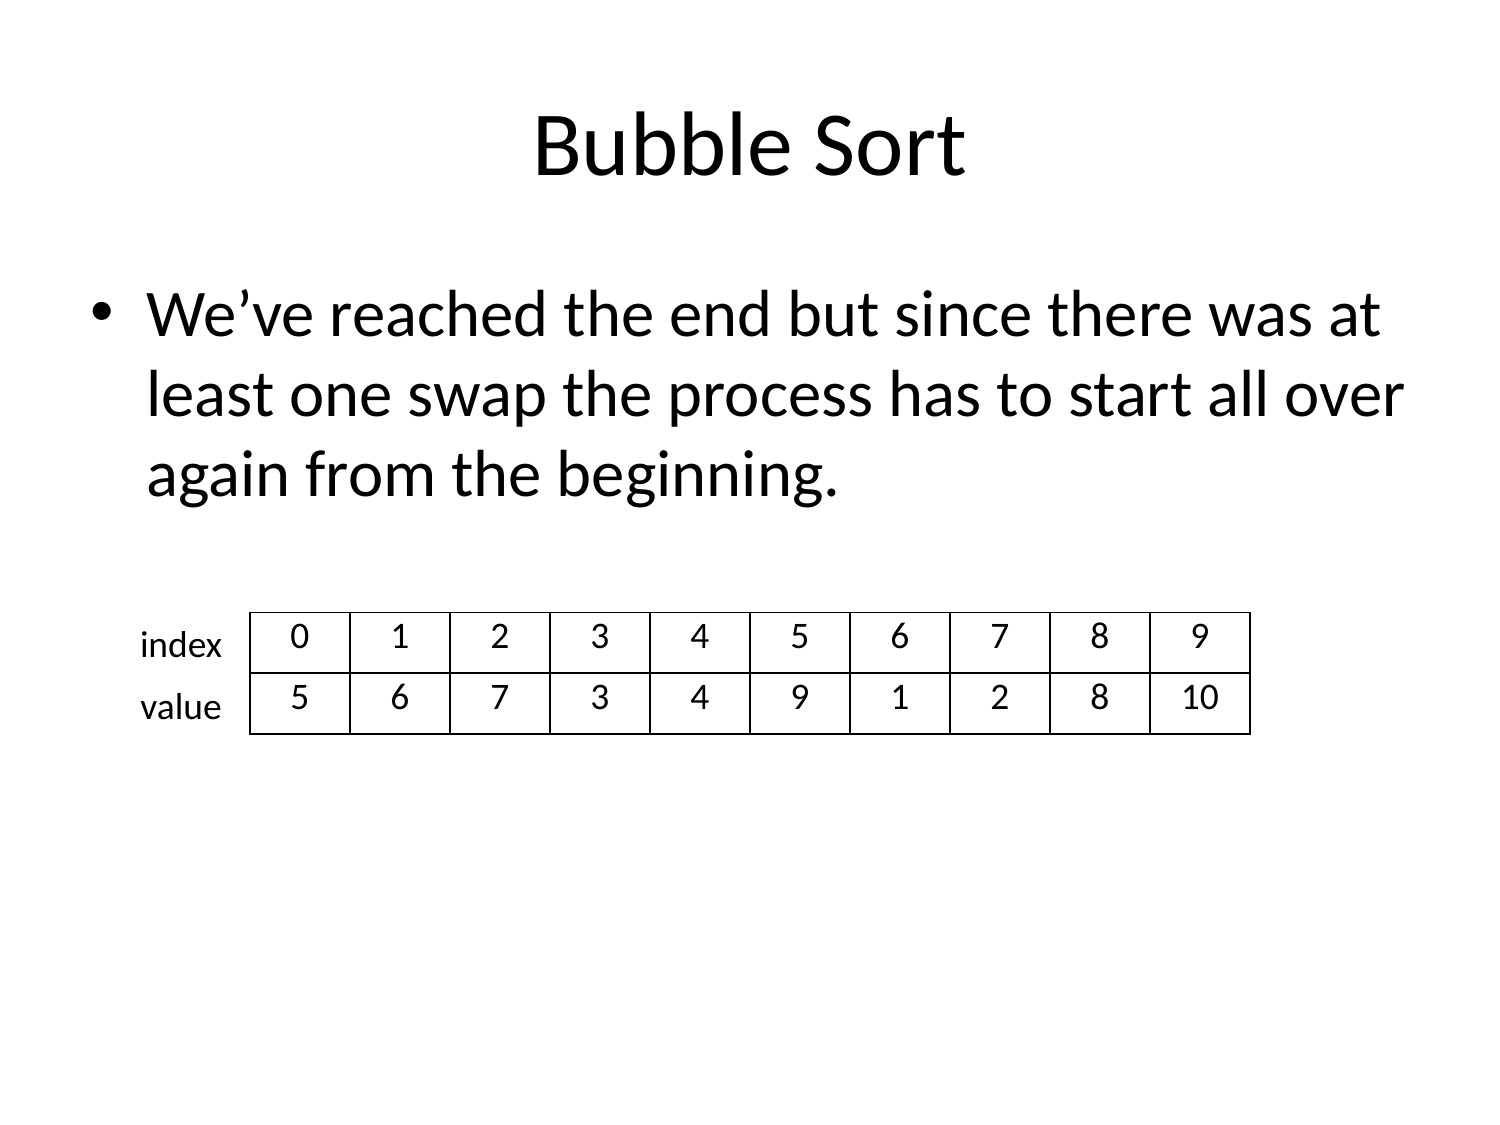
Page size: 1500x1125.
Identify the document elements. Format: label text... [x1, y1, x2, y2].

table_header 4 [651, 613, 749, 672]
table_cell 8 [1051, 674, 1149, 733]
text_box index [112, 612, 250, 673]
table_cell 2 [951, 674, 1049, 733]
table_cell 5 [251, 674, 349, 733]
table_header 0 [251, 613, 349, 672]
table_header 3 [551, 613, 649, 672]
table_header 8 [1051, 613, 1149, 672]
table_cell 1 [851, 674, 949, 733]
text_box value [112, 674, 250, 735]
table_header 7 [951, 613, 1049, 672]
table_cell 10 [1151, 674, 1249, 733]
table_header 5 [751, 613, 849, 672]
table_header 1 [351, 613, 449, 672]
table_header 6 [851, 613, 949, 672]
table_cell 4 [651, 674, 749, 733]
list We’ve reached the end but since there was at least one swap the process has to start all over again from the beginning. [75, 262, 1425, 1005]
table_cell 6 [351, 674, 449, 733]
table_cell 3 [551, 674, 649, 733]
title Bubble Sort [75, 45, 1425, 233]
table_cell 9 [751, 674, 849, 733]
table_header 9 [1151, 613, 1249, 672]
table_header 2 [451, 613, 549, 672]
table_cell 7 [451, 674, 549, 733]
